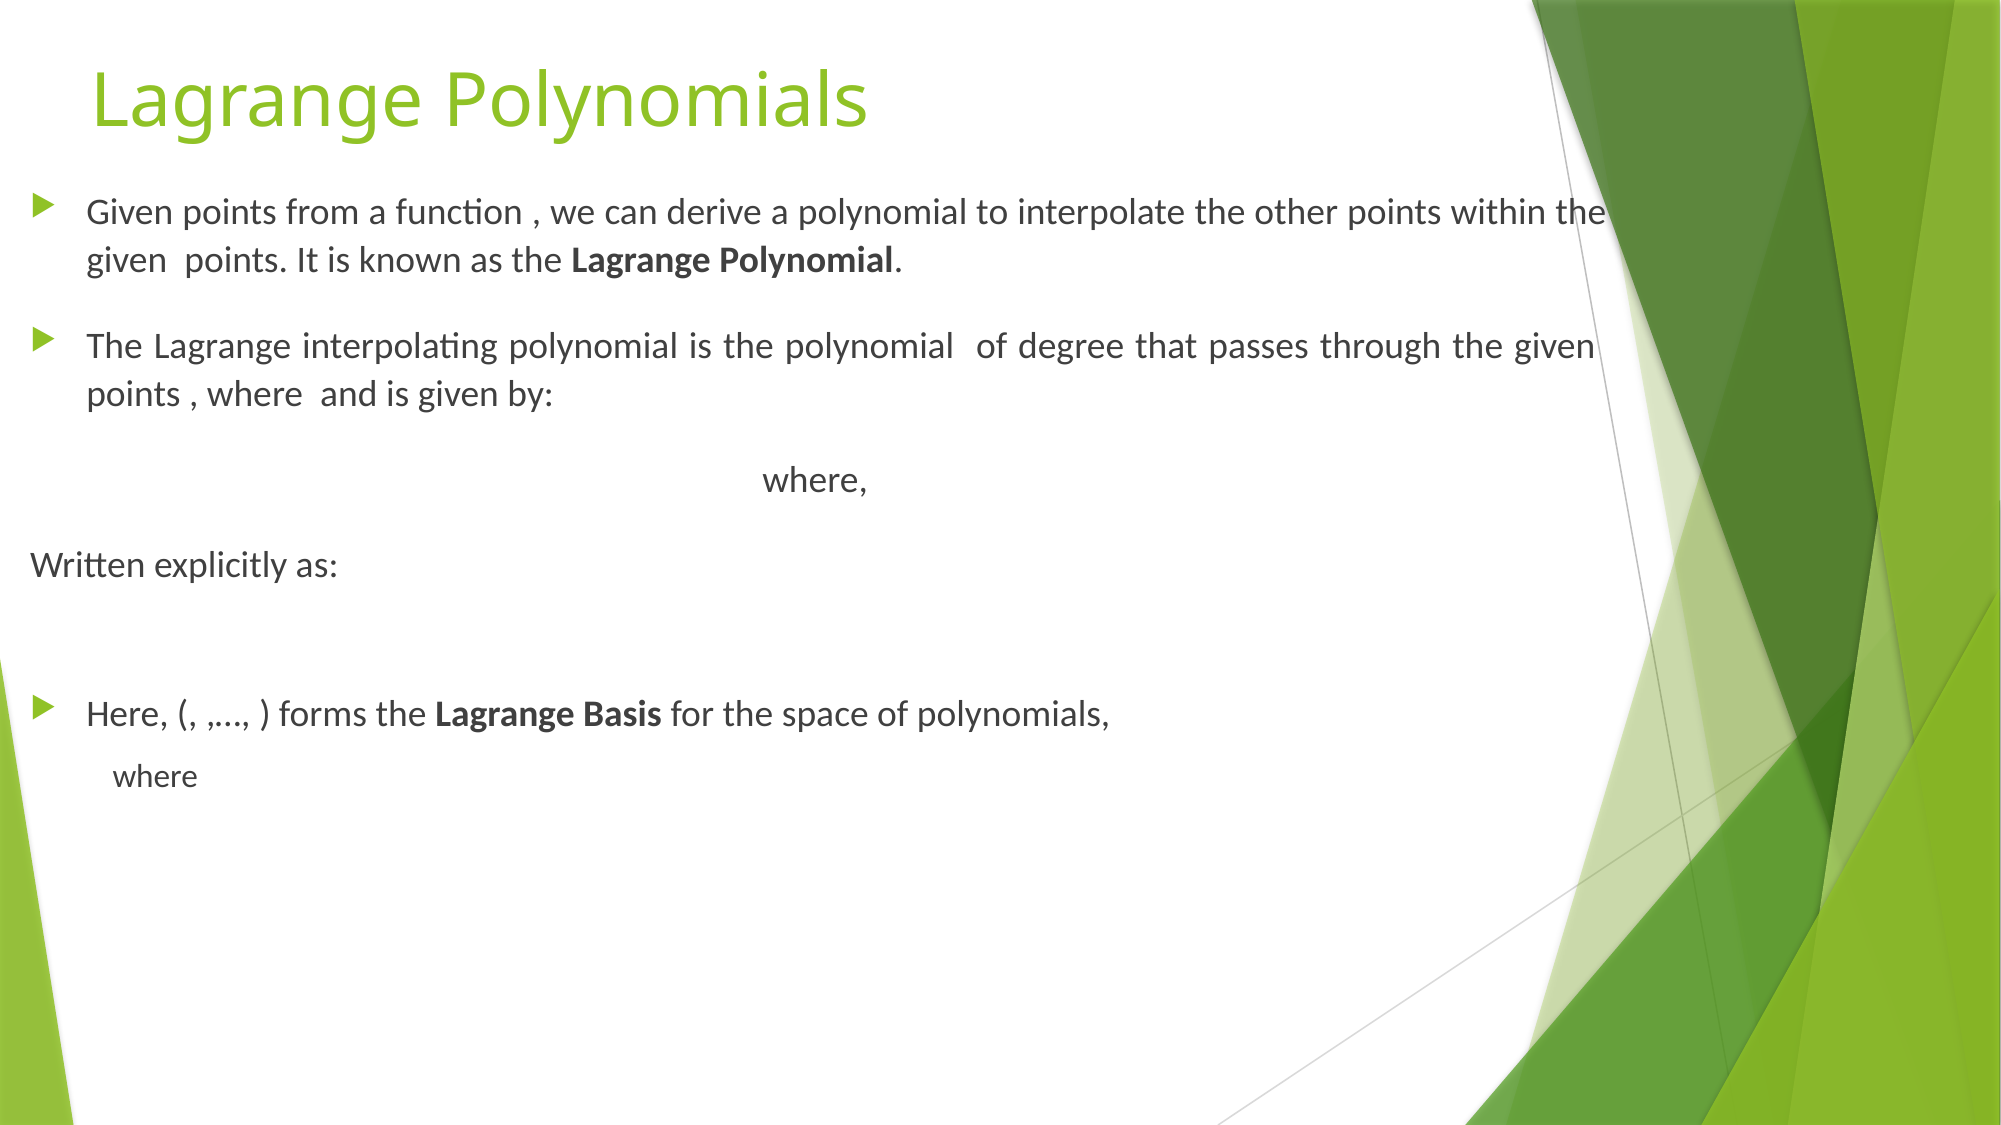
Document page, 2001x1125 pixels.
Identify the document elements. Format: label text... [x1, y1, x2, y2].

title Lagrange Polynomials [75, 43, 1486, 183]
